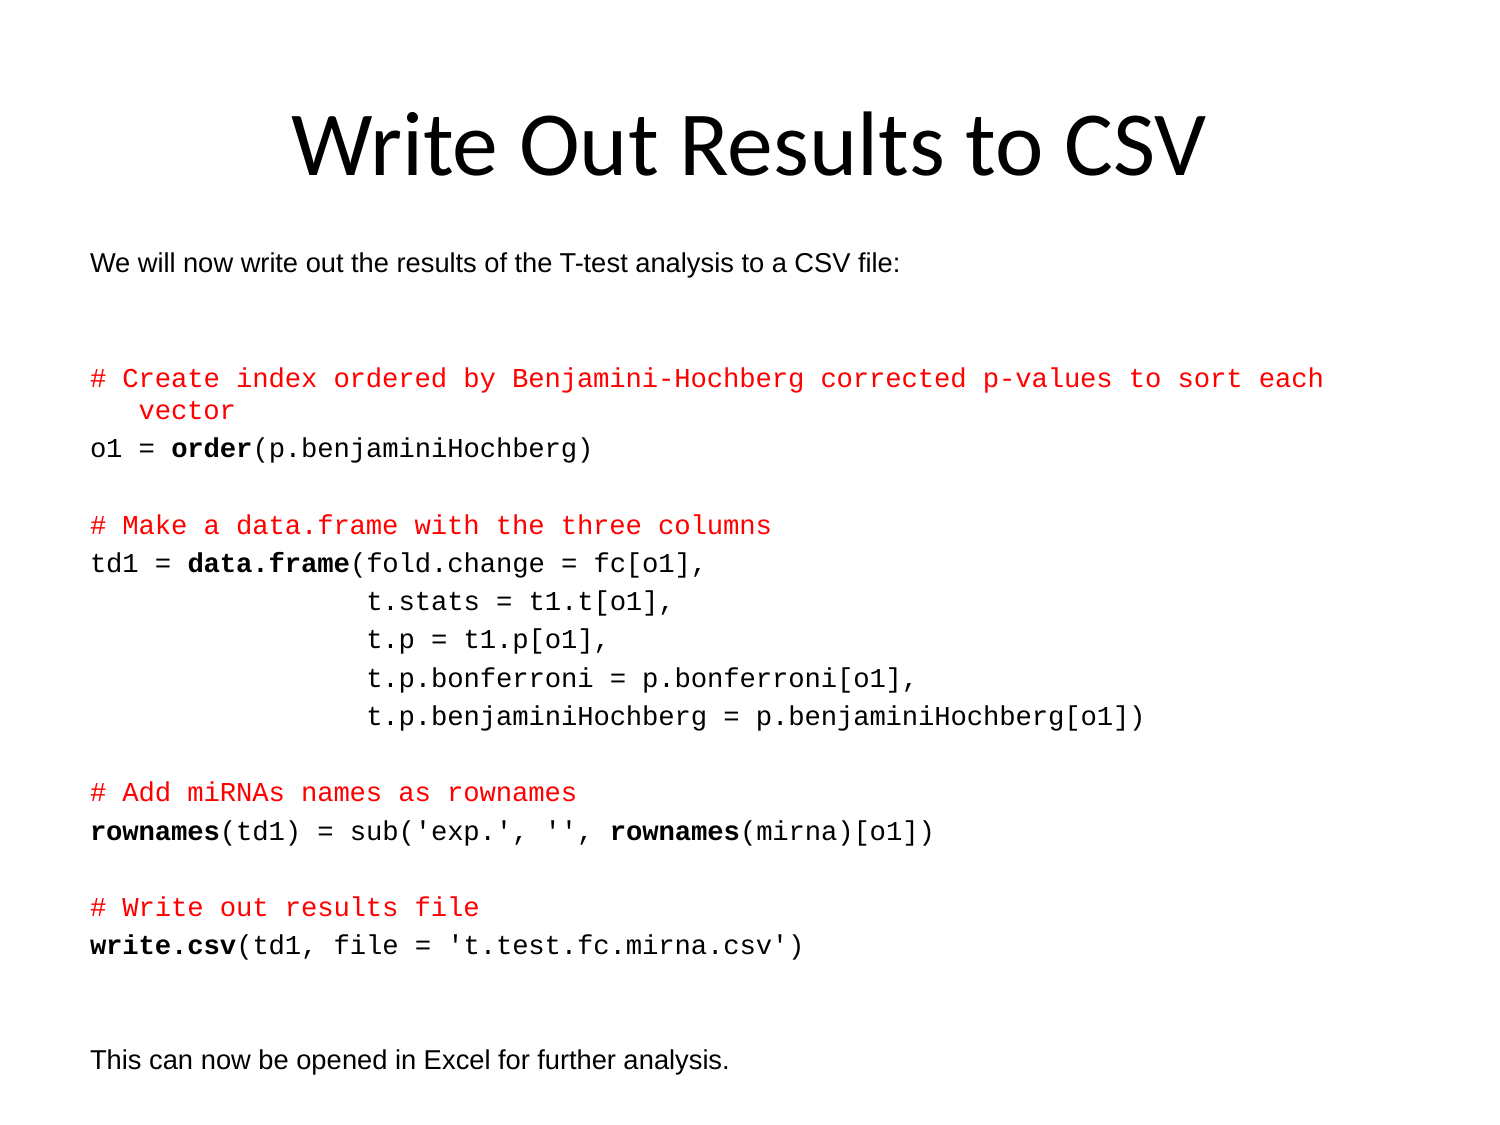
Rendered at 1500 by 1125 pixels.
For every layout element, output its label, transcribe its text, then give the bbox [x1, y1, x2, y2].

title Write Out Results to CSV [75, 45, 1425, 233]
list We will now write out the results of the T-test analysis to a CSV file: # Create index ordered by Benjamini-Hochberg corrected p-values to sort each vector o1 = order(p.benjaminiHochberg) # Make a data.frame with the three columns td1 = data.frame(fold.change = fc[o1], t.stats = t1.t[o1], t.p = t1.p[o1], t.p.bonferroni = p.bonferroni[o1], t.p.benjaminiHochberg = p.benjaminiHochberg[o1]) # Add miRNAs names as rownames rownames(td1) = sub('exp.', '', rownames(mirna)[o1]) # Write out results file write.csv(td1, file = 't.test.fc.mirna.csv') This can now be opened in Excel for further analysis. [75, 237, 1425, 1088]
